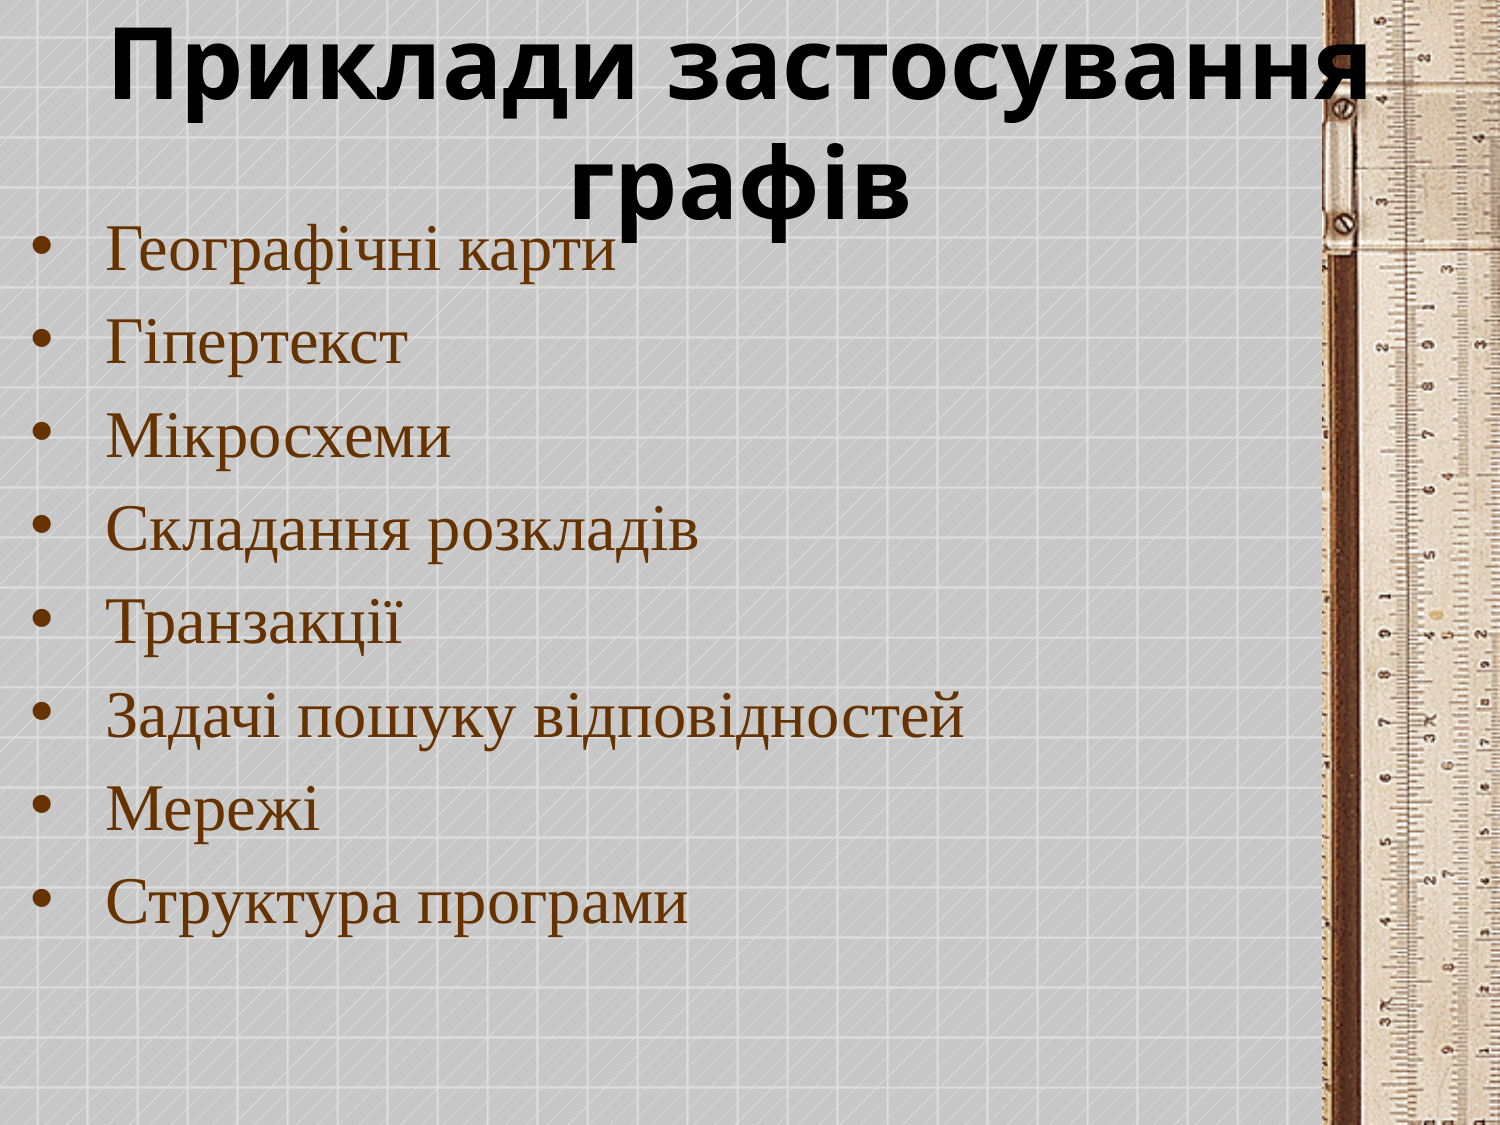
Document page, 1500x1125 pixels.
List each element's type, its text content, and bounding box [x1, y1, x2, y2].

subtitle Географічні карти Гіпертекст Мікросхеми Складання розкладів Транзакції Задачі пошуку відповідностей Мережі Структура програми [15, 196, 1066, 976]
title Приклади застосування графів [10, 42, 1471, 197]
picture [1322, 0, 1500, 1125]
